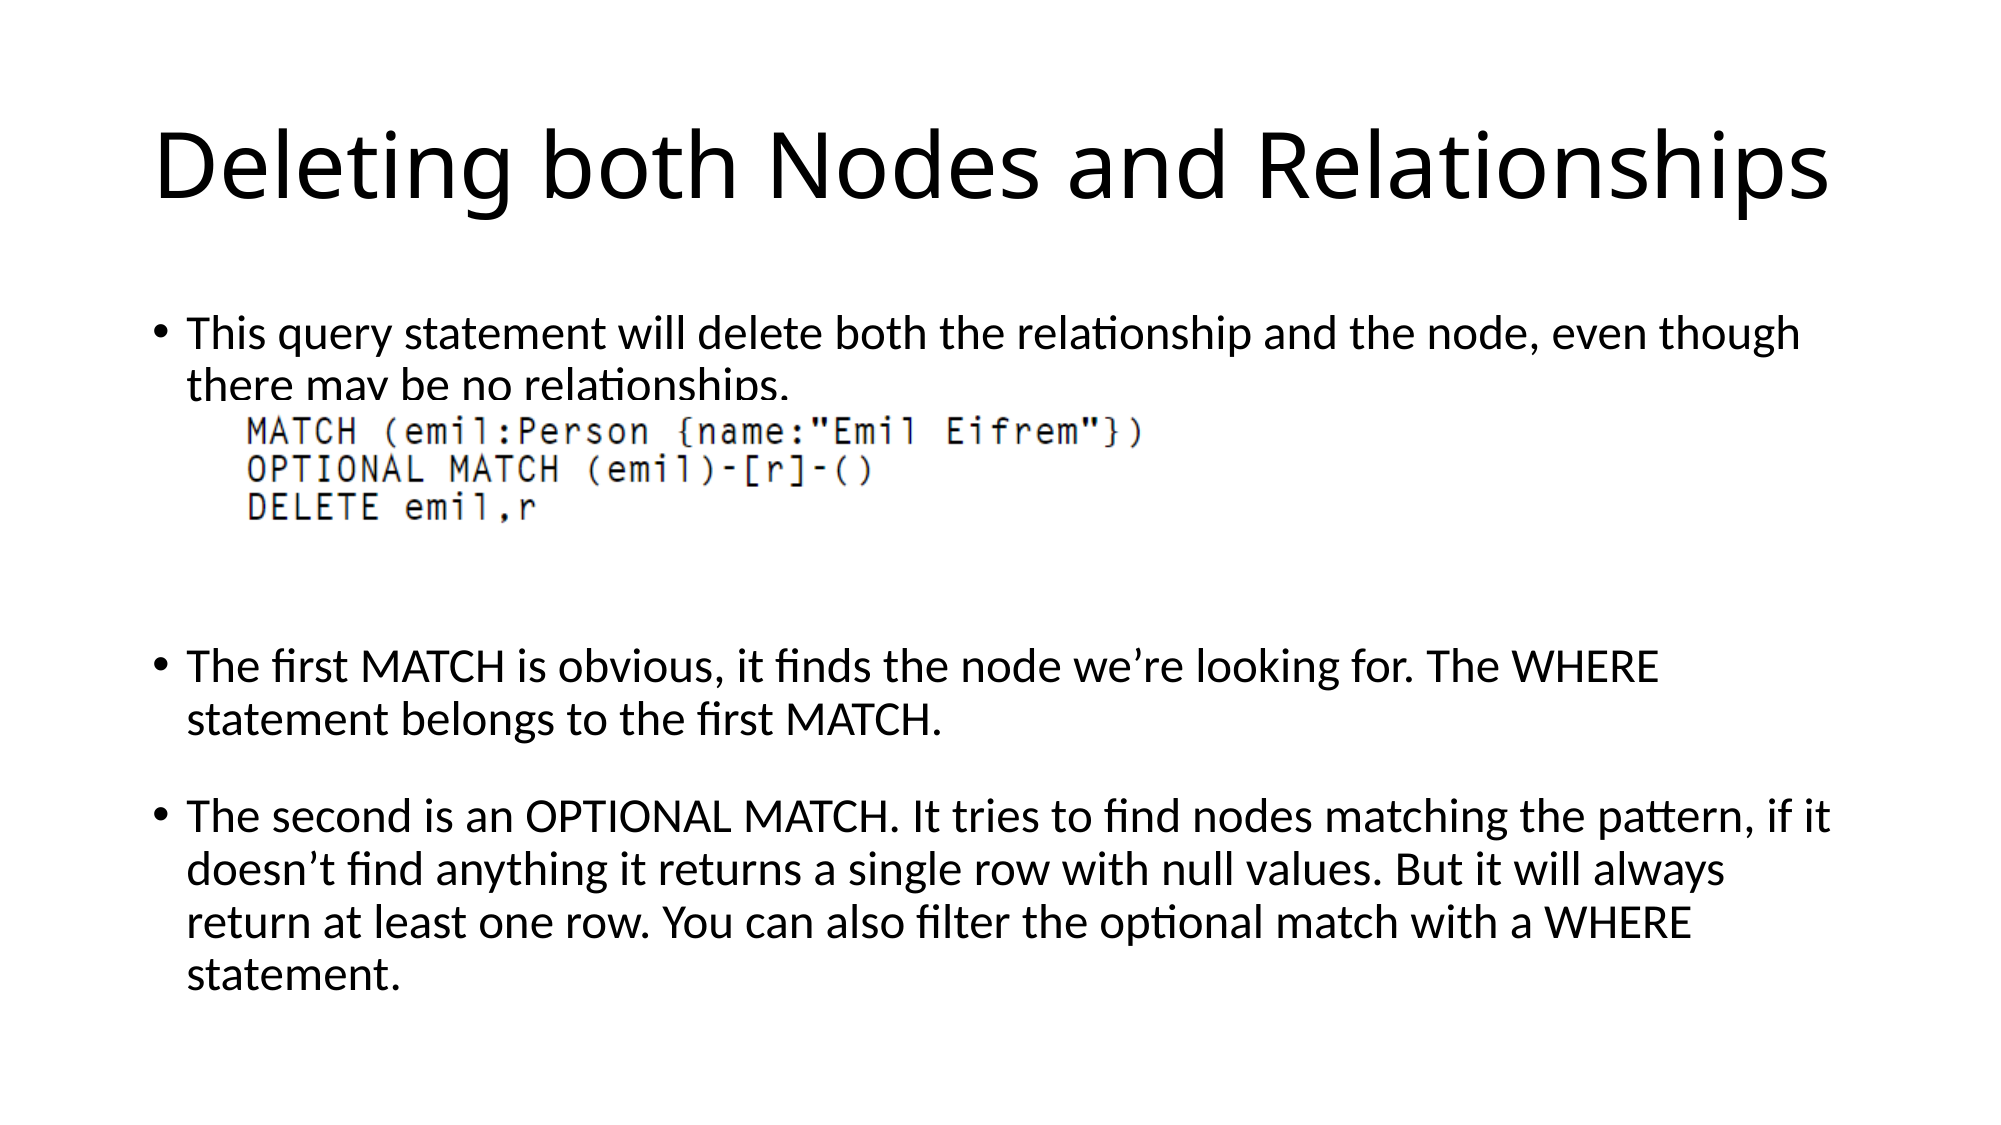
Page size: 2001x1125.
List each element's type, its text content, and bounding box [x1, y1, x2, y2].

picture [228, 400, 1154, 539]
title Deleting both Nodes and Relationships [137, 59, 1863, 278]
list This query statement will delete both the relationship and the node, even though there may be no relationships. The first MATCH is obvious, it finds the node we’re looking for. The WHERE statement belongs to the first MATCH. The second is an OPTIONAL MATCH. It tries to find nodes matching the pattern, if it doesn’t find anything it returns a single row with null values. But it will always return at least one row. You can also filter the optional match with a WHERE statement. [137, 299, 1863, 1014]
